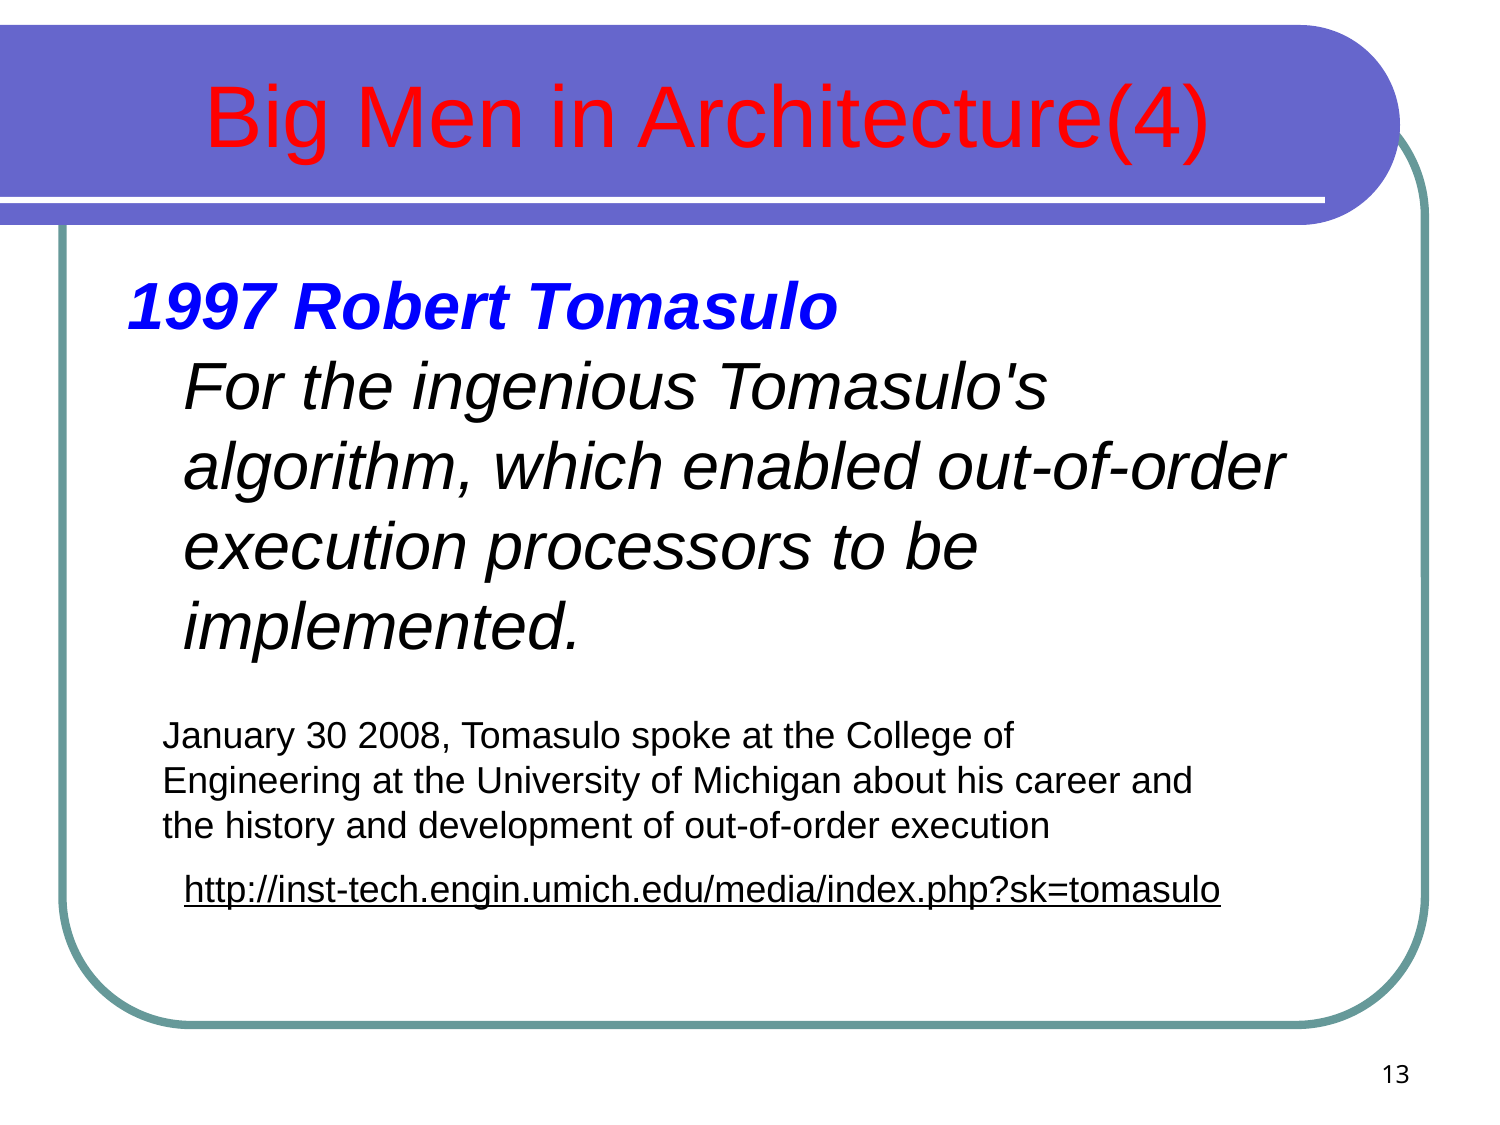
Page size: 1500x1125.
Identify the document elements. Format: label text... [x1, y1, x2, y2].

slide_number 13 [1074, 1025, 1425, 1100]
text_box January 30 2008, Tomasulo spoke at the College of Engineering at the University of Michigan about his career and the history and development of out-of-order execution [147, 704, 1235, 854]
list 1997 Robert Tomasulo For the ingenious Tomasulo's algorithm, which enabled out-of-order execution processors to be implemented. [112, 255, 1368, 563]
text_box http://inst-tech.engin.umich.edu/media/index.php?sk=tomasulo [135, 858, 1247, 918]
title Big Men in Architecture(4) [190, 37, 1347, 188]
